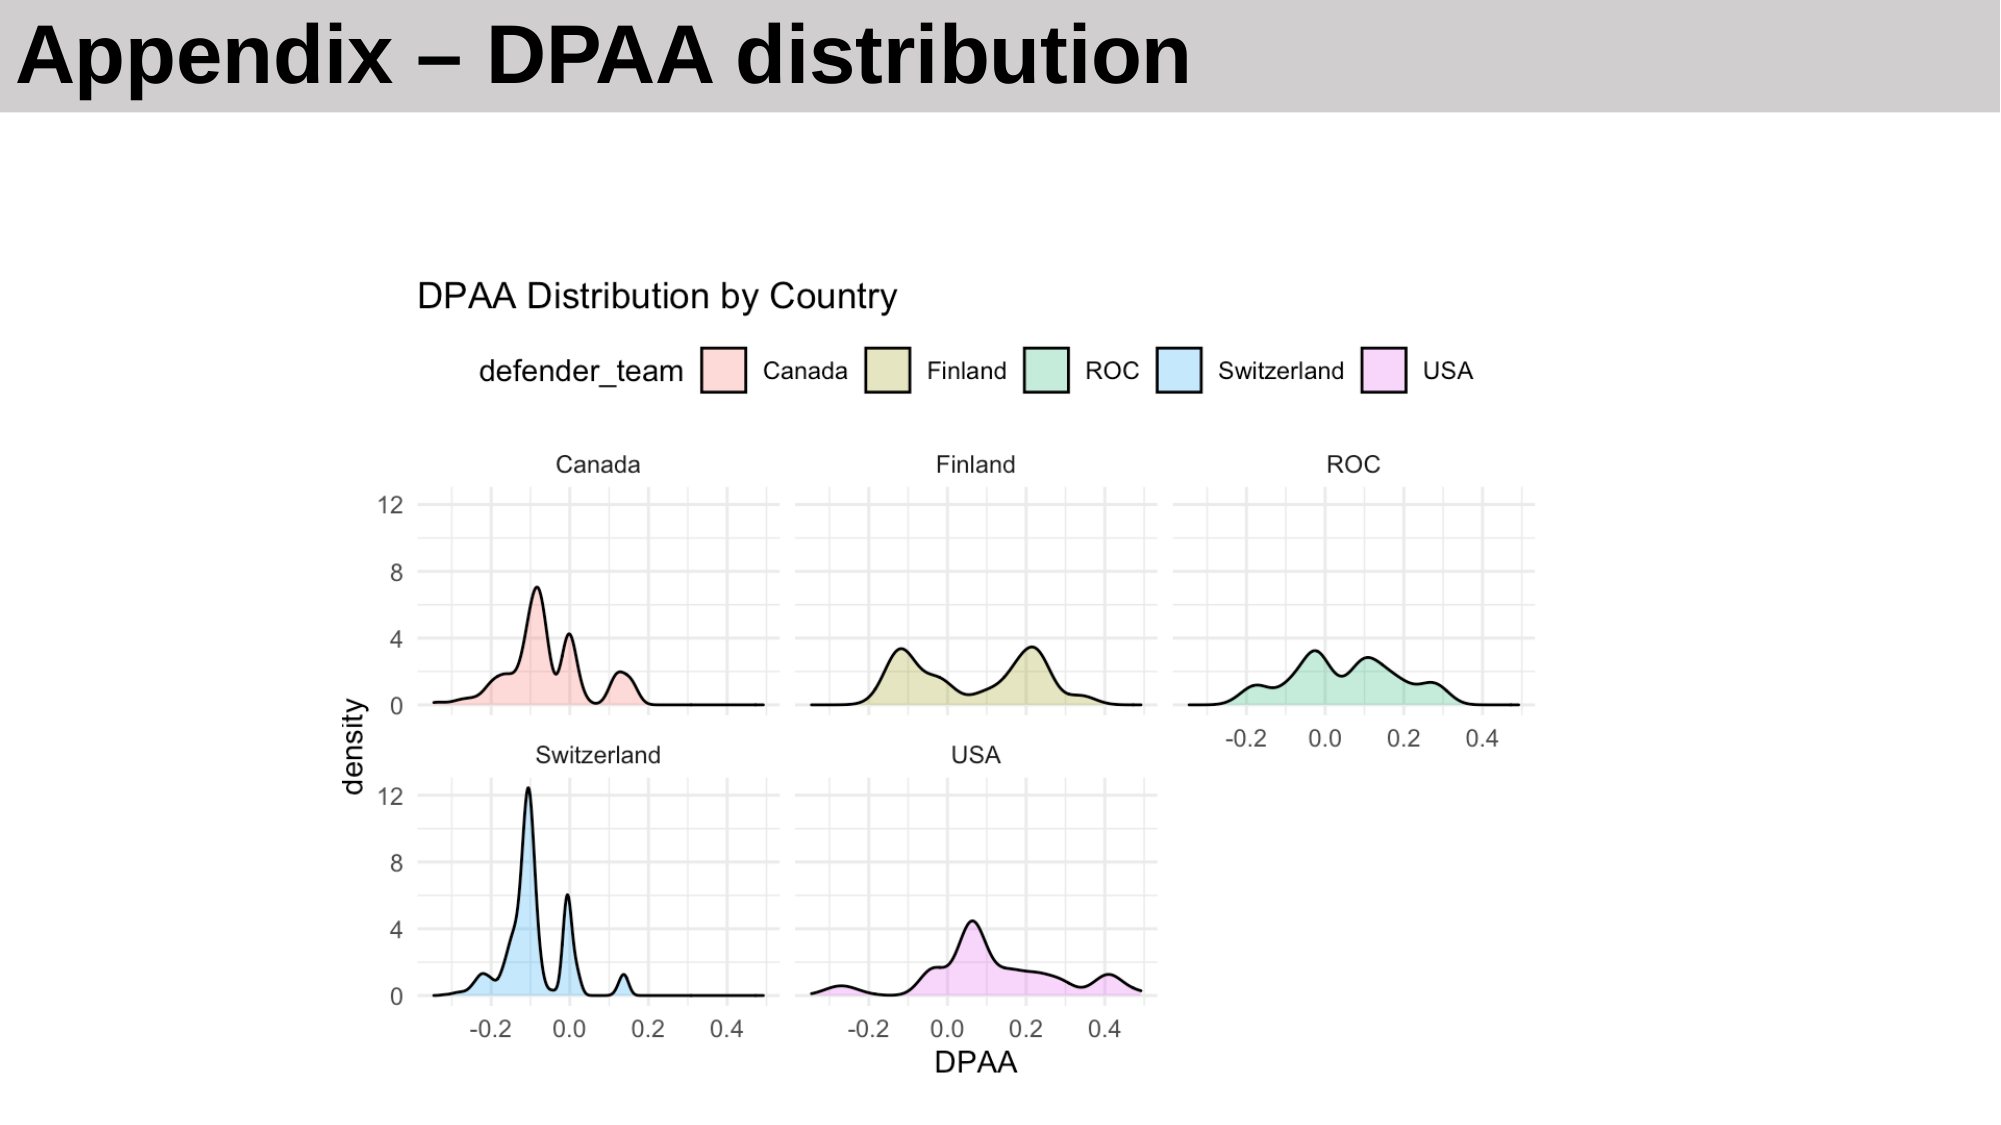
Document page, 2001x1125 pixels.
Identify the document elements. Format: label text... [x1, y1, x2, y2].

picture [342, 277, 1541, 1084]
text_box Appendix – DPAA distribution [0, 0, 2000, 113]
